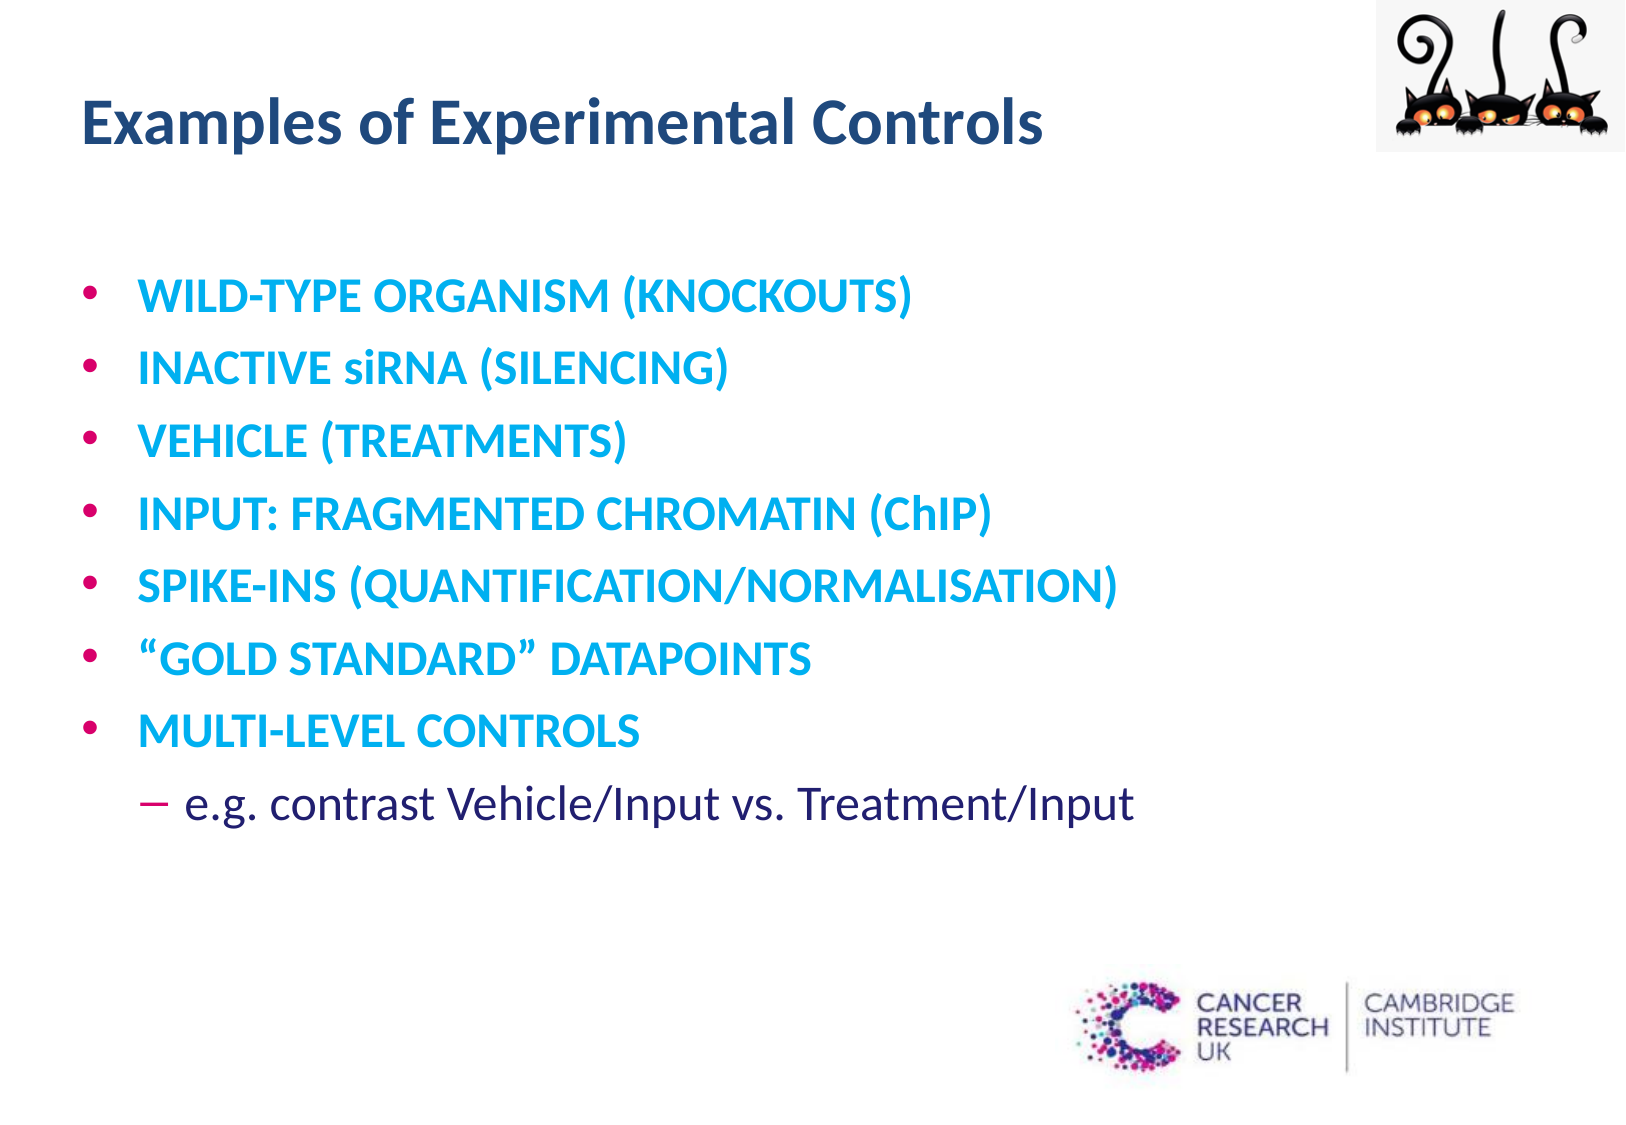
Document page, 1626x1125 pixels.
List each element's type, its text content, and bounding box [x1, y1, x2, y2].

picture [1055, 964, 1568, 1101]
picture [1376, 0, 1625, 152]
list Wild-type organism (knockouts) Inactive siRNA (silencing) Vehicle (treatments) Input: fragmented chromatin (ChIP) Spike-ins (quantification/normalisation) “Gold standard” datapoints Multi-level controls e.g. contrast Vehicle/Input vs. Treatment/Input [81, 262, 1544, 938]
title Examples of Experimental Controls [81, 83, 1544, 246]
